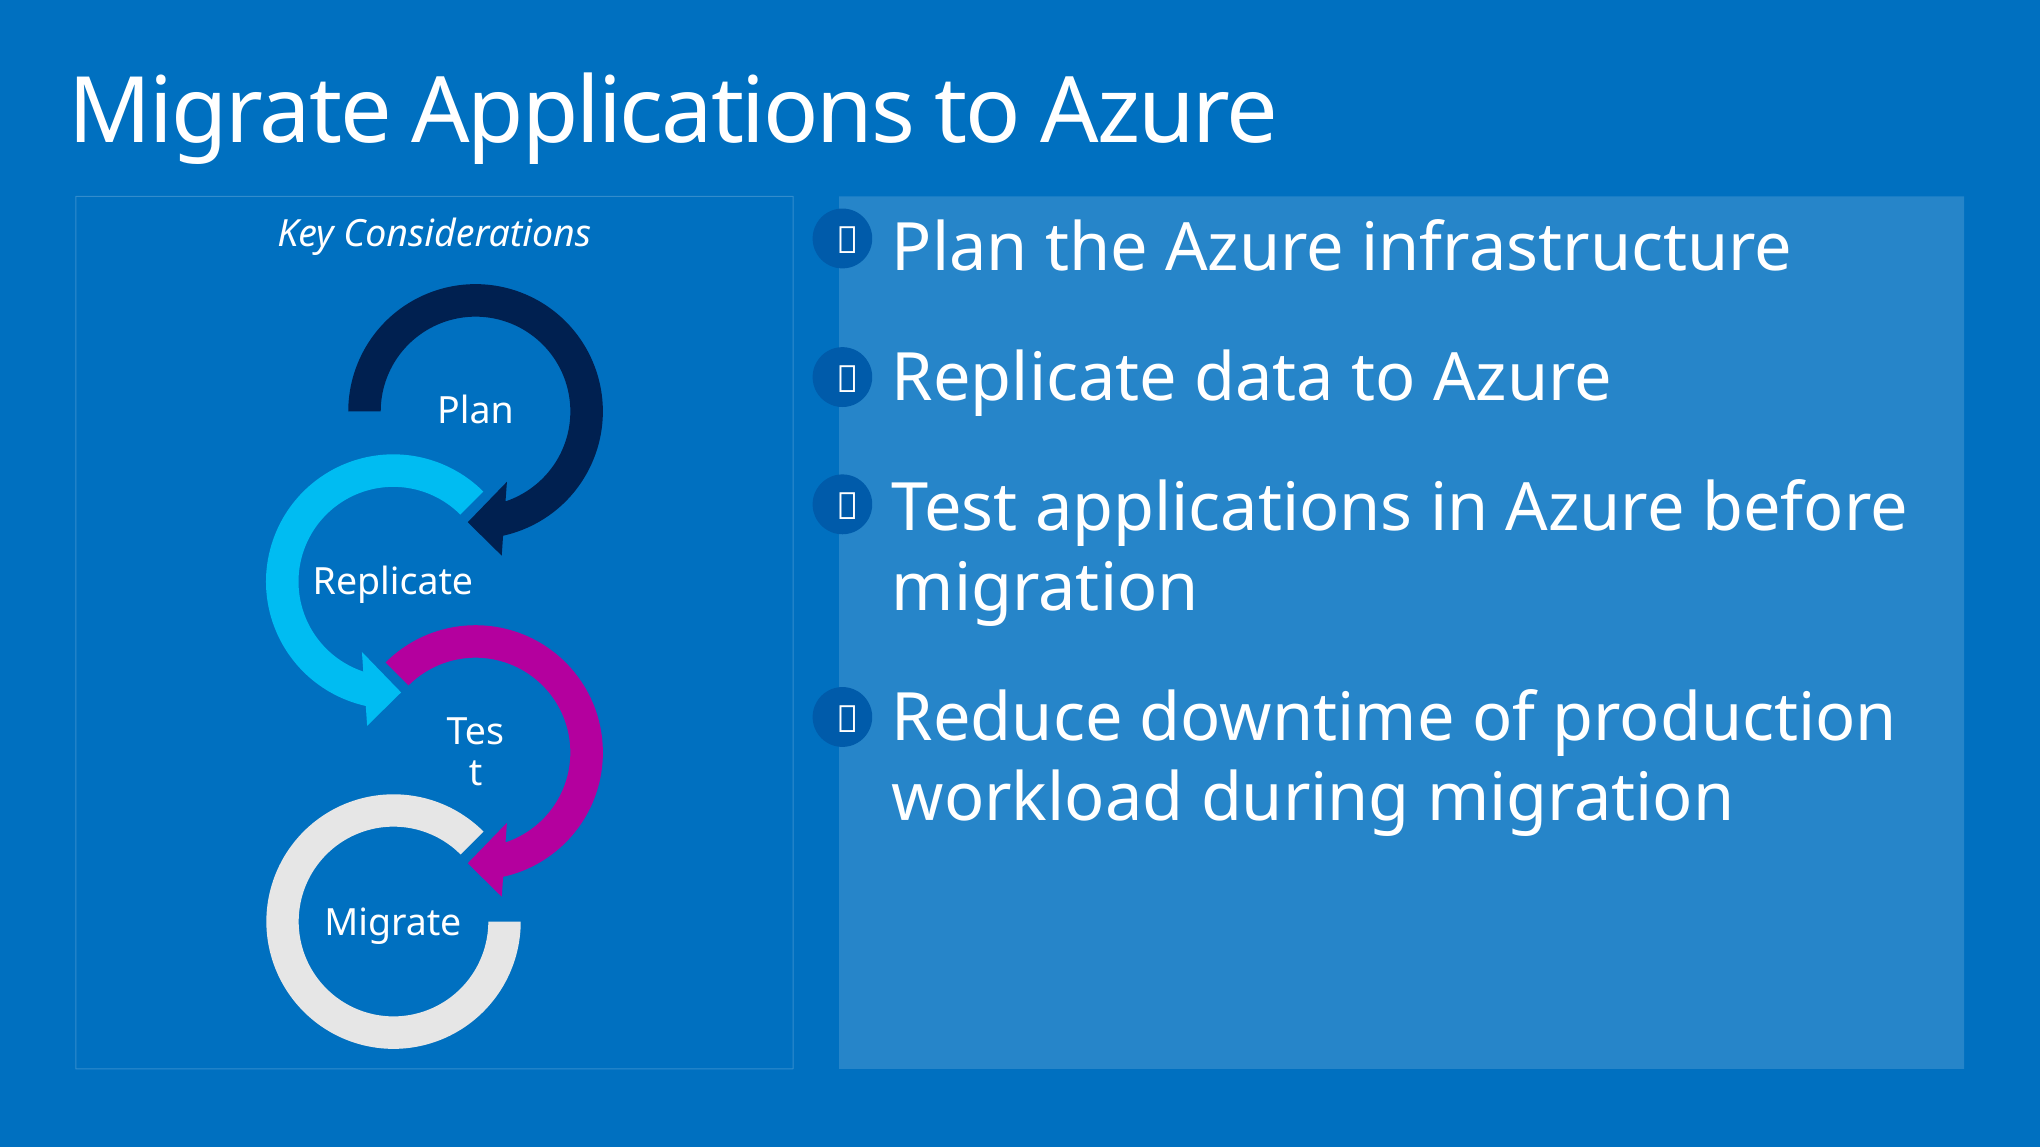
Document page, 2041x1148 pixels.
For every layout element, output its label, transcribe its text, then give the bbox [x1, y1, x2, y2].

text_box Plan the Azure infrastructure Replicate data to Azure Test applications in Azure before migration Reduce downtime of production workload during migration [839, 196, 1965, 1069]
text_box  [812, 347, 873, 408]
text_box Replicate [310, 559, 476, 606]
text_box Plan [437, 389, 514, 435]
text_box  [812, 687, 873, 747]
text_box Migrate [322, 900, 463, 947]
text_box  [812, 208, 873, 269]
text_box [264, 792, 523, 1051]
text_box [384, 623, 605, 899]
text_box Key Considerations [125, 208, 744, 254]
text_box [346, 282, 605, 557]
title Migrate Applications to Azure [45, 48, 1996, 199]
text_box  [812, 474, 873, 535]
text_box [75, 195, 794, 1070]
text_box [264, 452, 485, 728]
text_box Test [440, 730, 511, 776]
